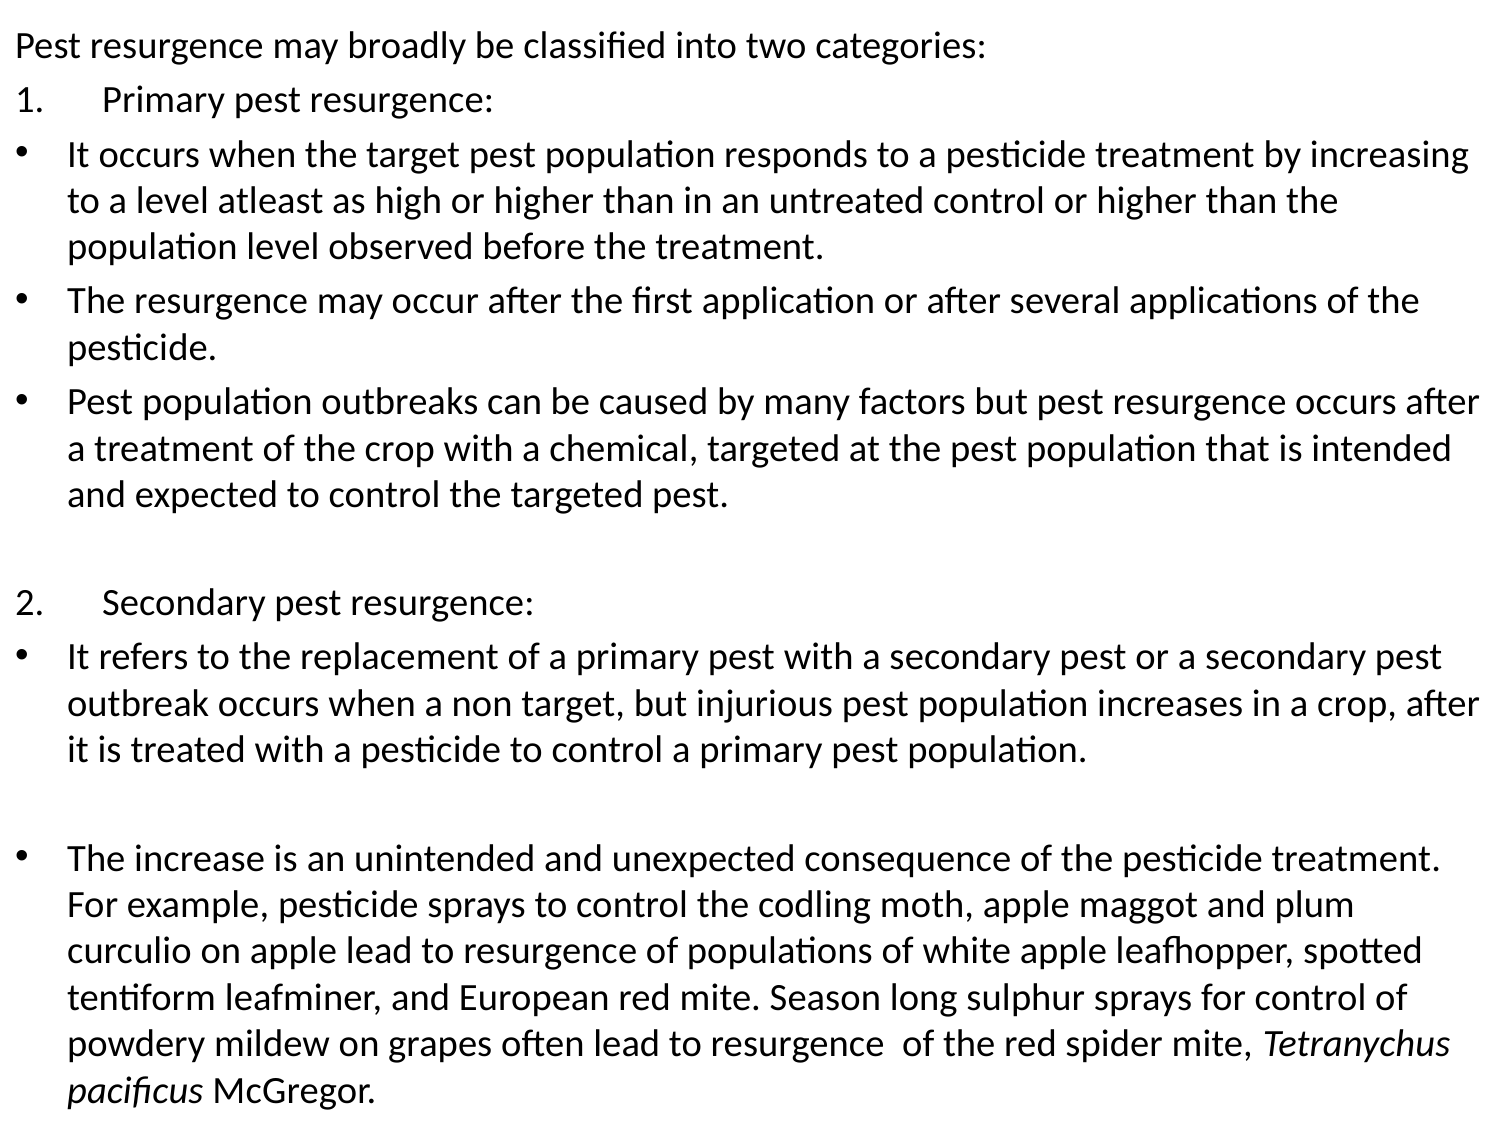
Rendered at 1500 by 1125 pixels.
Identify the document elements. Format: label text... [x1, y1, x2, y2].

list Pest resurgence may broadly be classified into two categories: 1. Primary pest resurgence: It occurs when the target pest population responds to a pesticide treatment by increasing to a level atleast as high or higher than in an untreated control or higher than the population level observed before the treatment. The resurgence may occur after the first application or after several applications of the pesticide. Pest population outbreaks can be caused by many factors but pest resurgence occurs after a treatment of the crop with a chemical, targeted at the pest population that is intended and expected to control the targeted pest. 2. Secondary pest resurgence: It refers to the replacement of a primary pest with a secondary pest or a secondary pest outbreak occurs when a non target, but injurious pest population increases in a crop, after it is treated with a pesticide to control a primary pest population. The increase is an unintended and unexpected consequence of the pesticide treatment. For example, pesticide sprays to control the codling moth, apple maggot and plum curculio on apple lead to resurgence of populations of white apple leafhopper, spotted tentiform leafminer, and European red mite. Season long sulphur sprays for control of powdery mildew on grapes often lead to resurgence of the red spider mite, Tetranychus pacificus McGregor. [0, 12, 1500, 1125]
